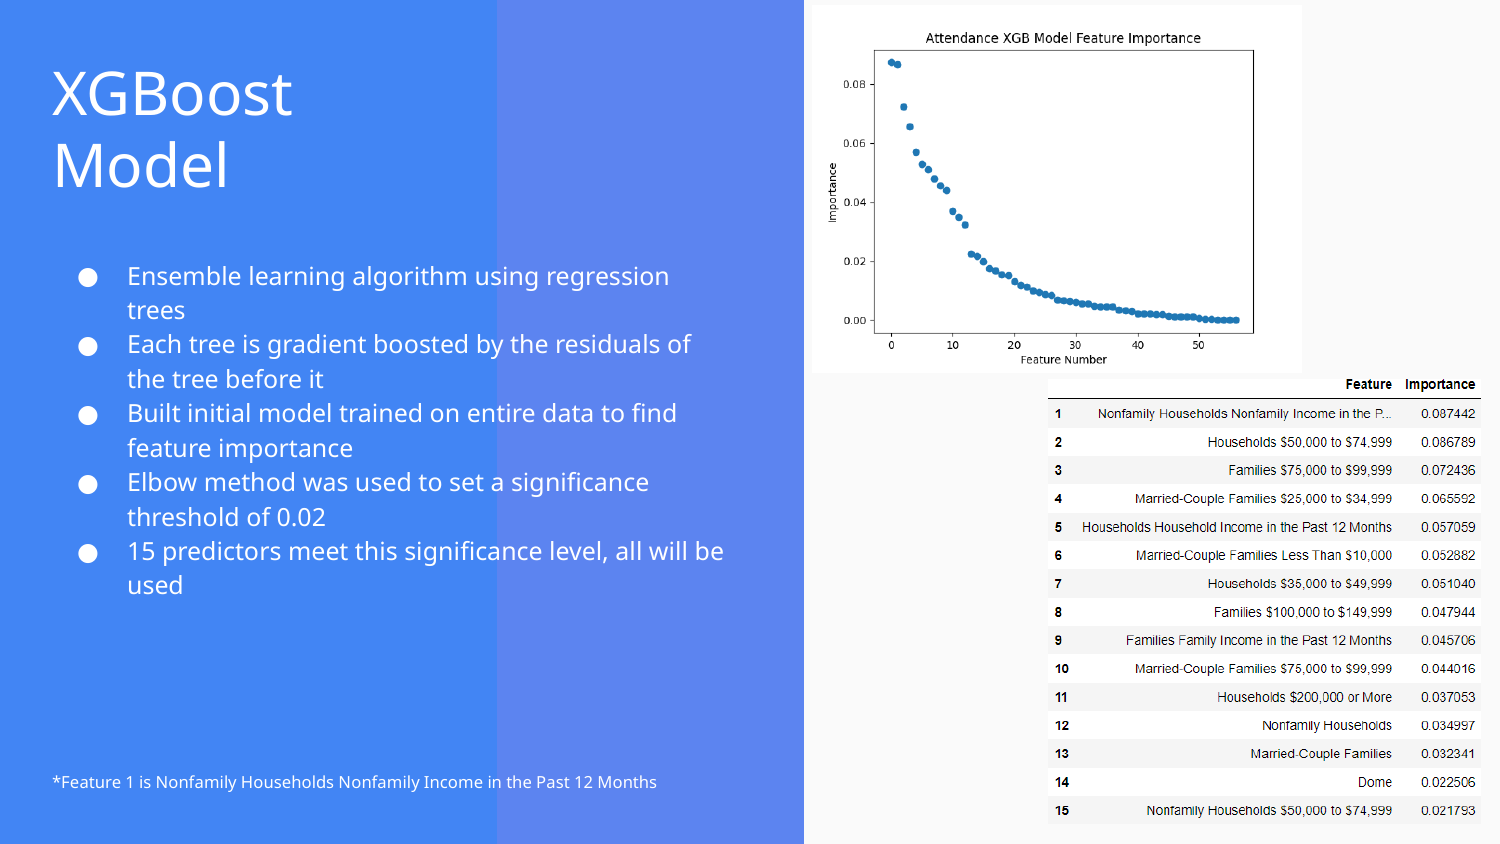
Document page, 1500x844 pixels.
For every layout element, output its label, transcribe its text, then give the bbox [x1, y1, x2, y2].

list Ensemble learning algorithm using regression trees Each tree is gradient boosted by the residuals of the tree before it Built initial model trained on entire data to find feature importance Elbow method was used to set a significance threshold of 0.02 15 predictors meet this significance level, all will be used *Feature 1 is Nonfamily Households Nonfamily Income in the Past 12 Months [37, 240, 492, 760]
picture [497, 0, 805, 844]
picture [812, 5, 1302, 374]
picture [1048, 379, 1481, 824]
title XGBoost Model [37, 58, 492, 216]
